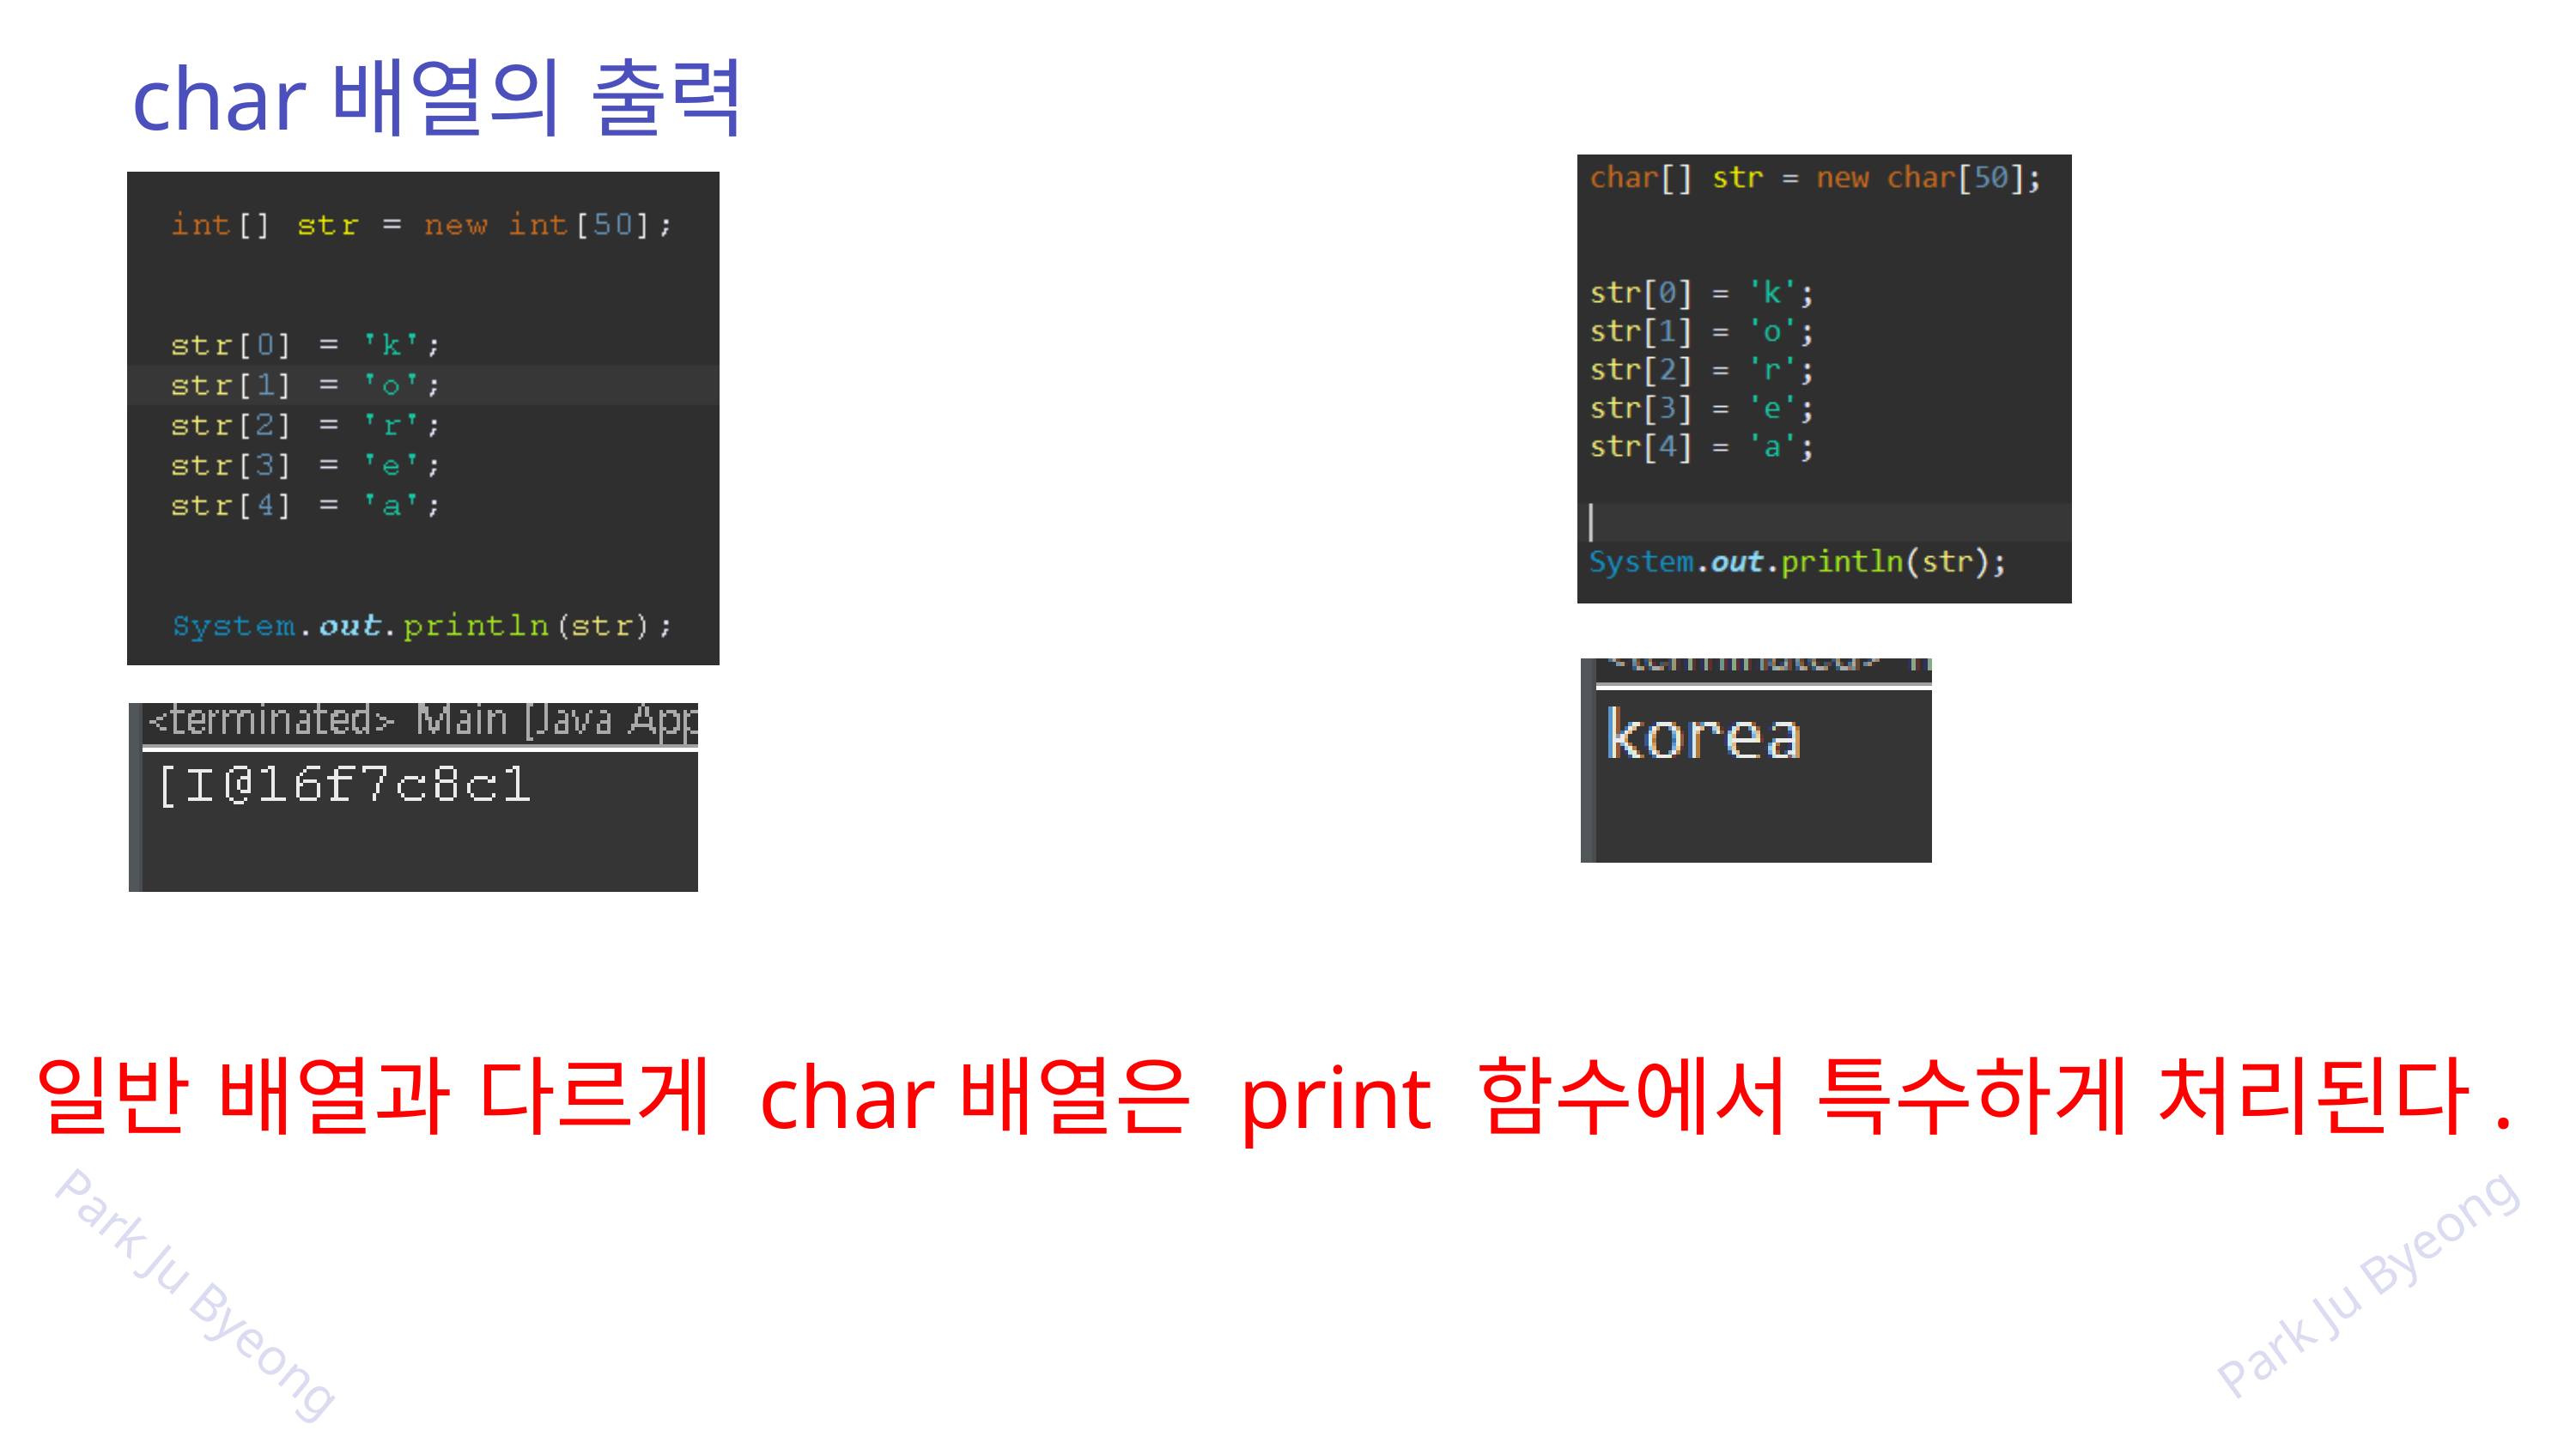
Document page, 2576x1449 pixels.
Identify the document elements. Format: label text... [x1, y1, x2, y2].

picture [129, 703, 698, 892]
picture [1581, 658, 1933, 863]
text_box 일반 배열과 다르게 char배열은 print 함수에서 특수하게 처리된다. [21, 1036, 2555, 1153]
picture [1577, 154, 2072, 603]
picture [127, 172, 720, 665]
text_box char배열의 출력 [118, 37, 848, 154]
